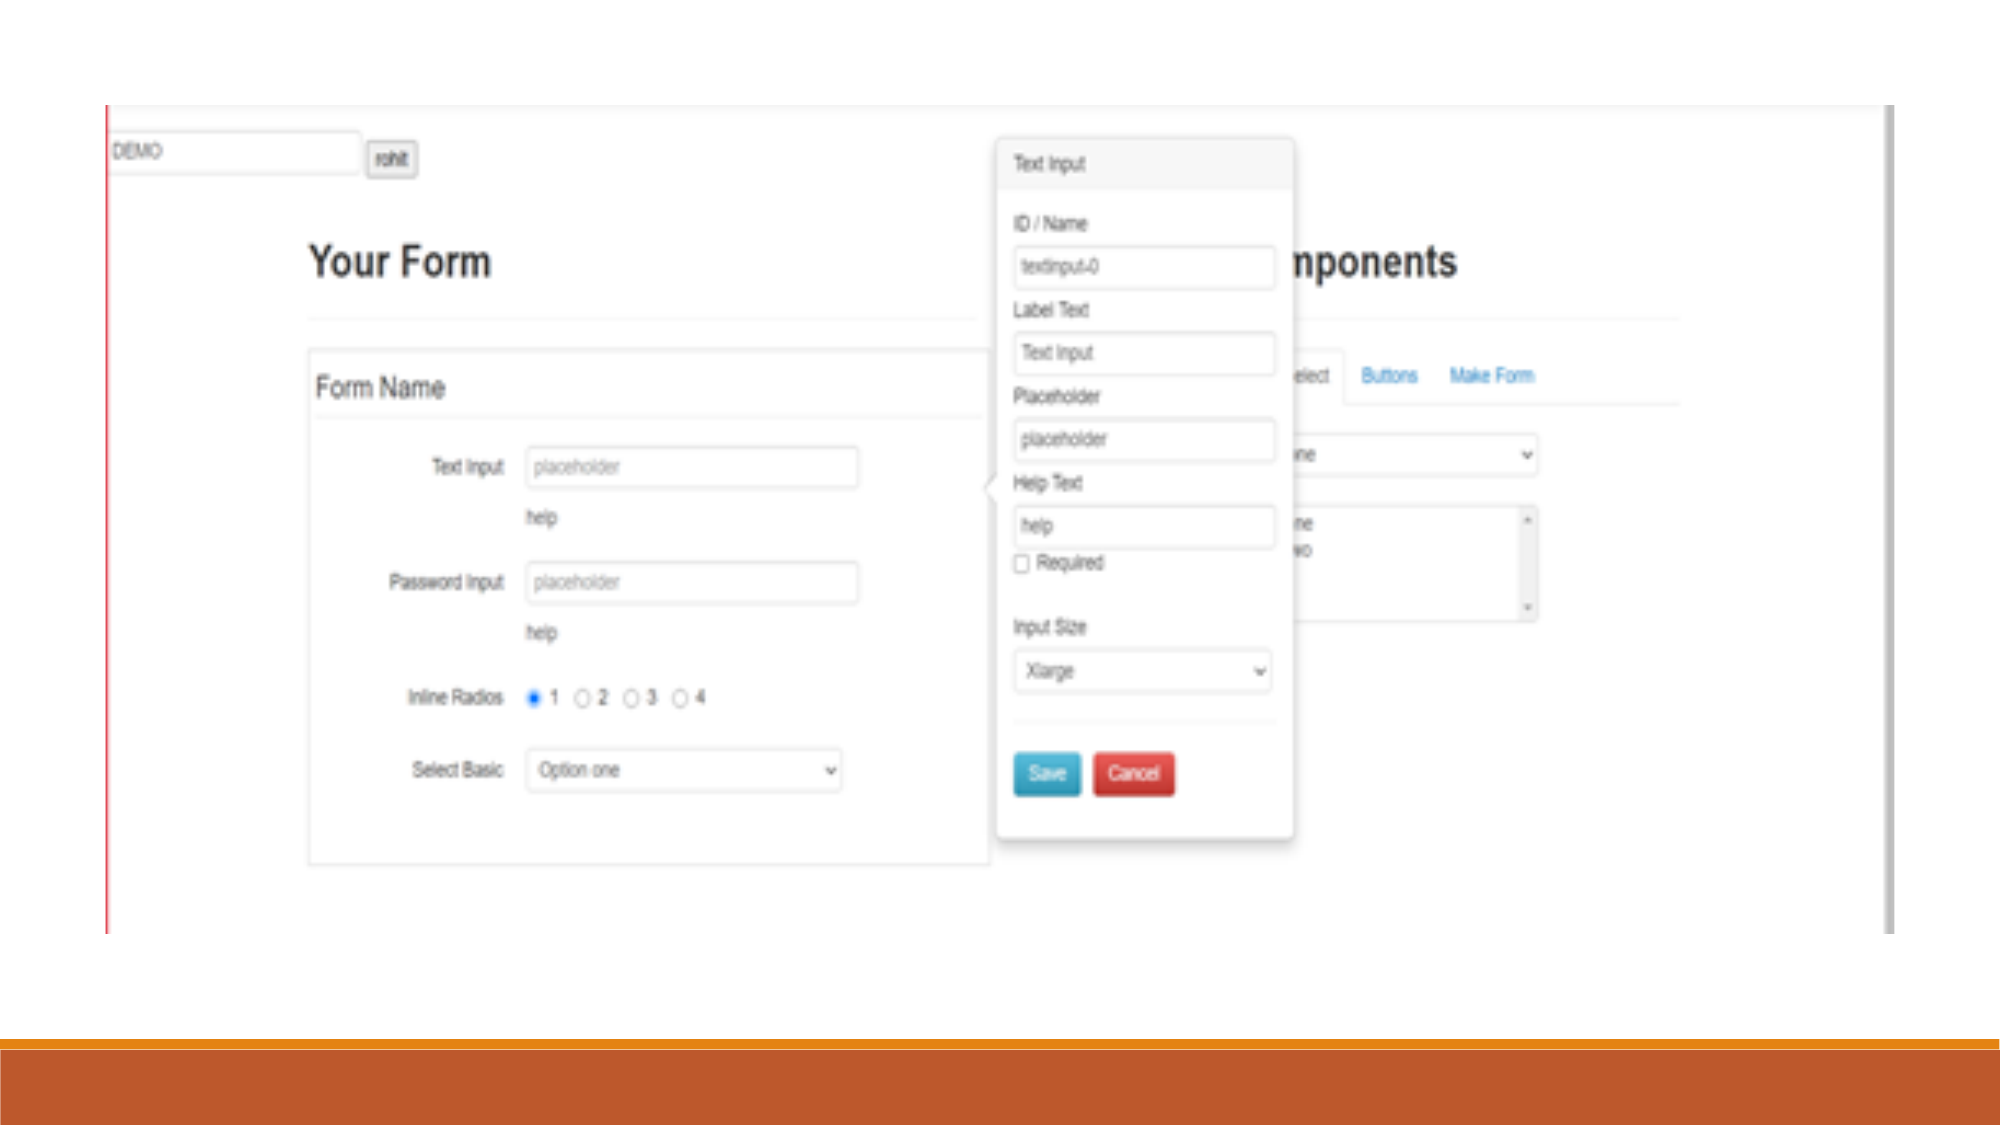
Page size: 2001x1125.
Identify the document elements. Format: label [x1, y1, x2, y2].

picture [104, 104, 1895, 935]
